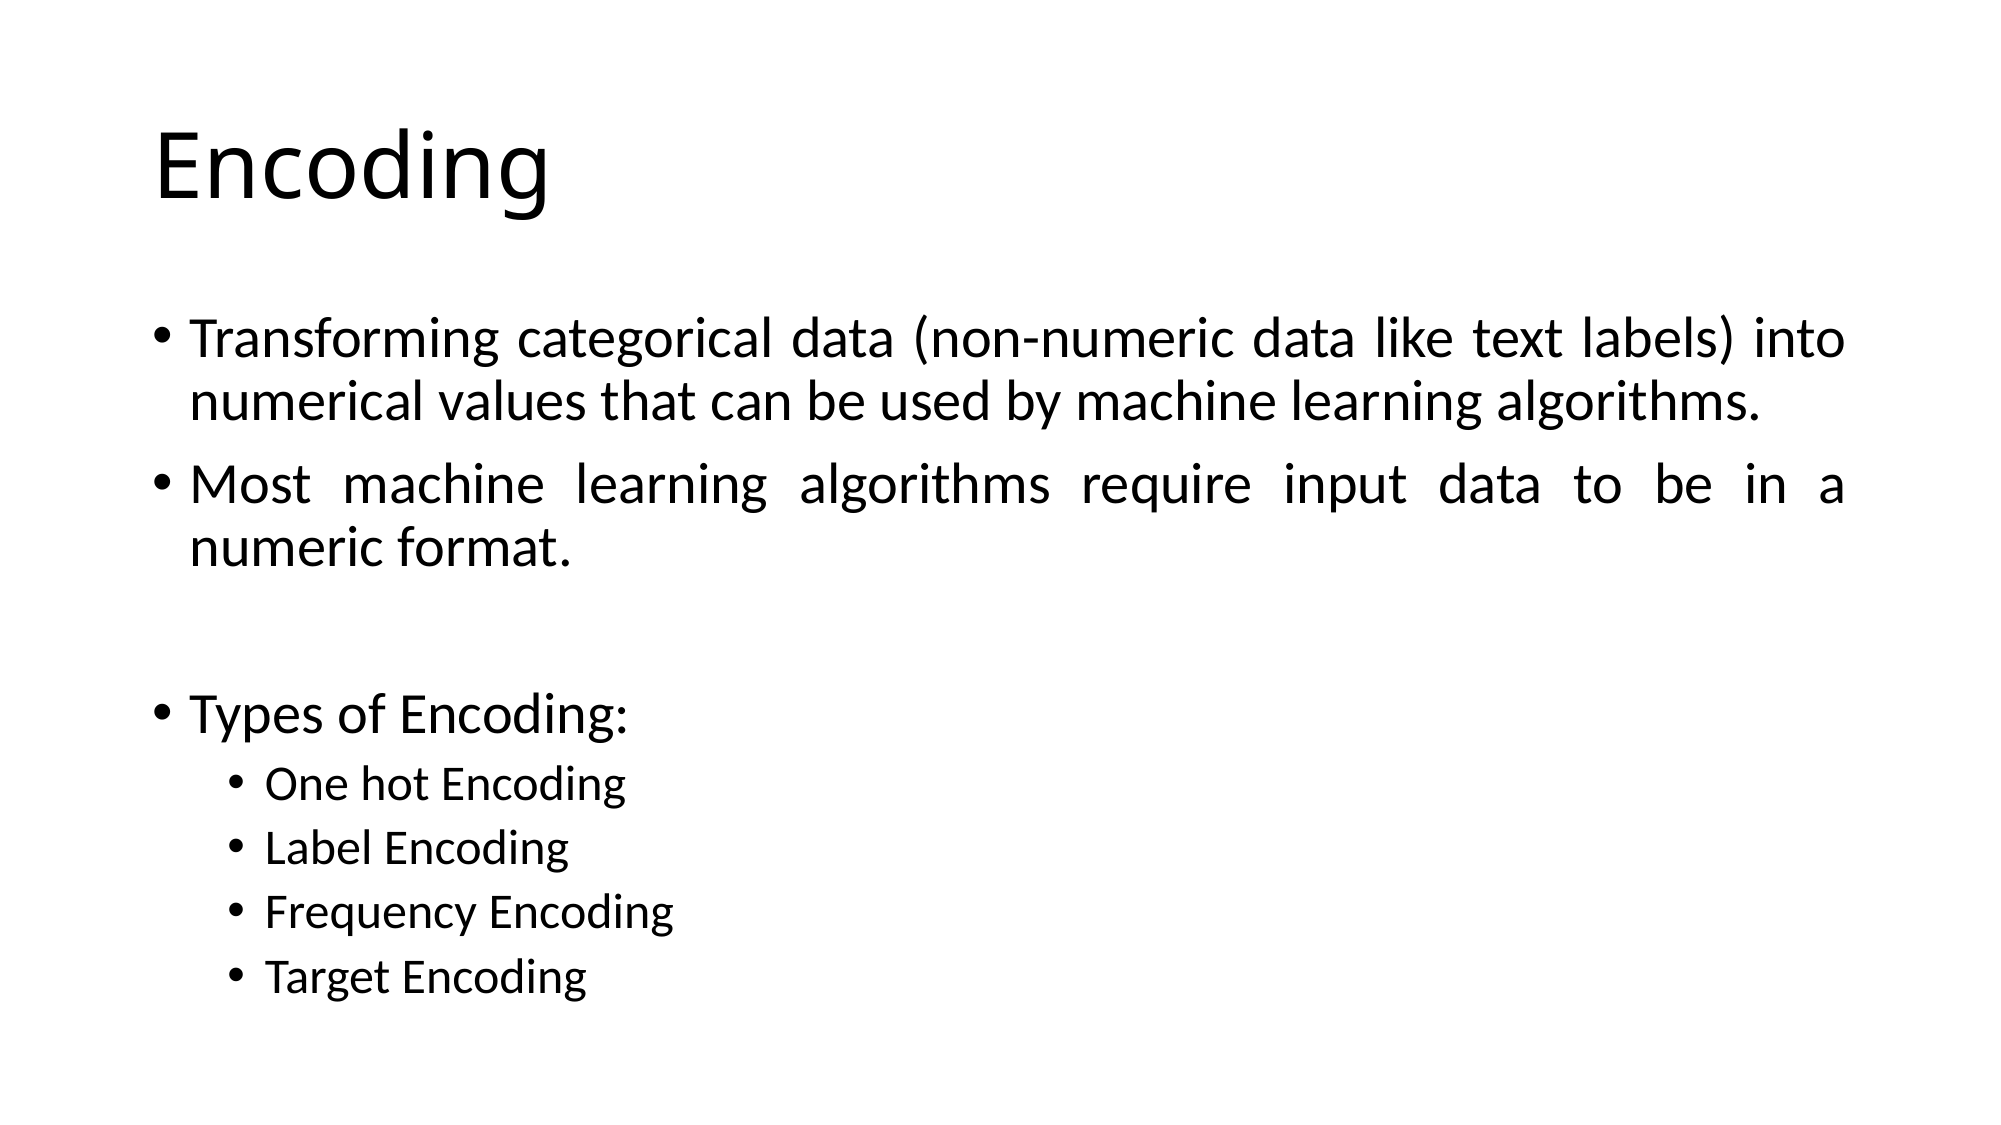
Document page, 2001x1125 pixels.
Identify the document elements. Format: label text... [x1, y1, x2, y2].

title Encoding [137, 59, 1863, 278]
list Transforming categorical data (non-numeric data like text labels) into numerical values that can be used by machine learning algorithms. Most machine learning algorithms require input data to be in a numeric format. Types of Encoding: One hot Encoding Label Encoding Frequency Encoding Target Encoding [137, 299, 1863, 1014]
